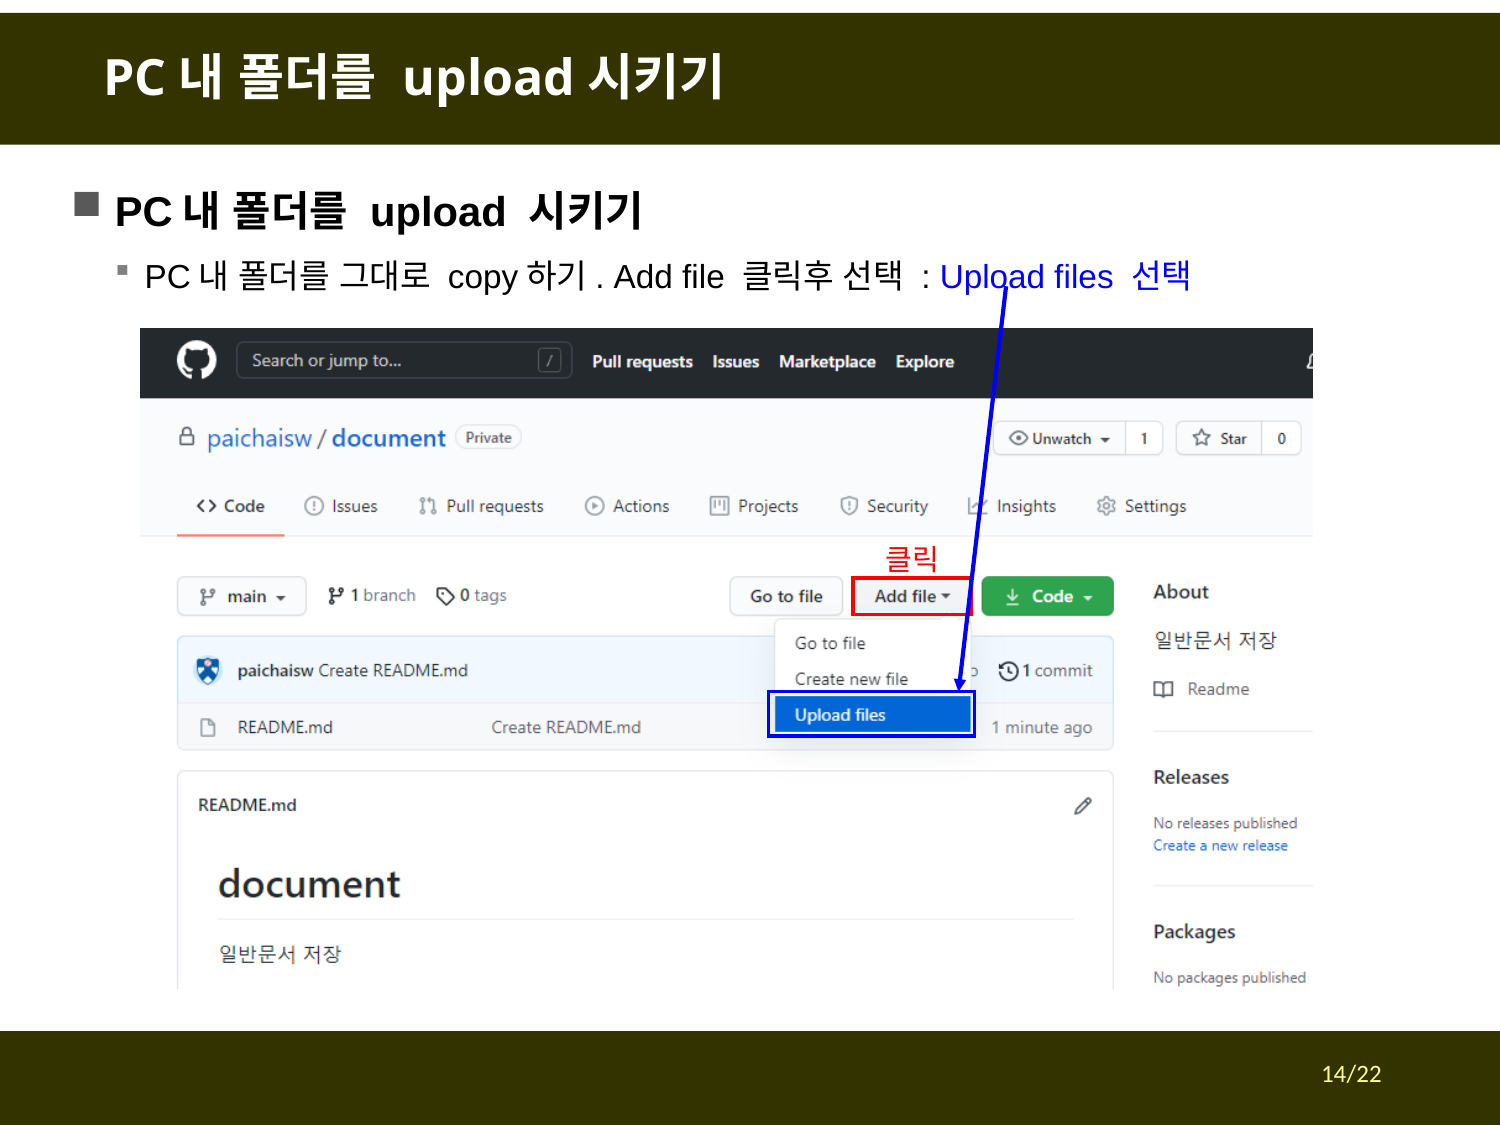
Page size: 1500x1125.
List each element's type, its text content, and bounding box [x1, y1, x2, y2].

slide_number 14/22 [1059, 1042, 1397, 1103]
title PC내 폴더를 upload시키기 [88, 31, 1441, 126]
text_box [958, 286, 1007, 692]
text_box PC내 폴더를 upload 시키기 PC내 폴더를 그대로 copy하기. Add file 클릭후 선택 : Upload files 선택 [56, 152, 1474, 308]
picture [140, 328, 1313, 989]
